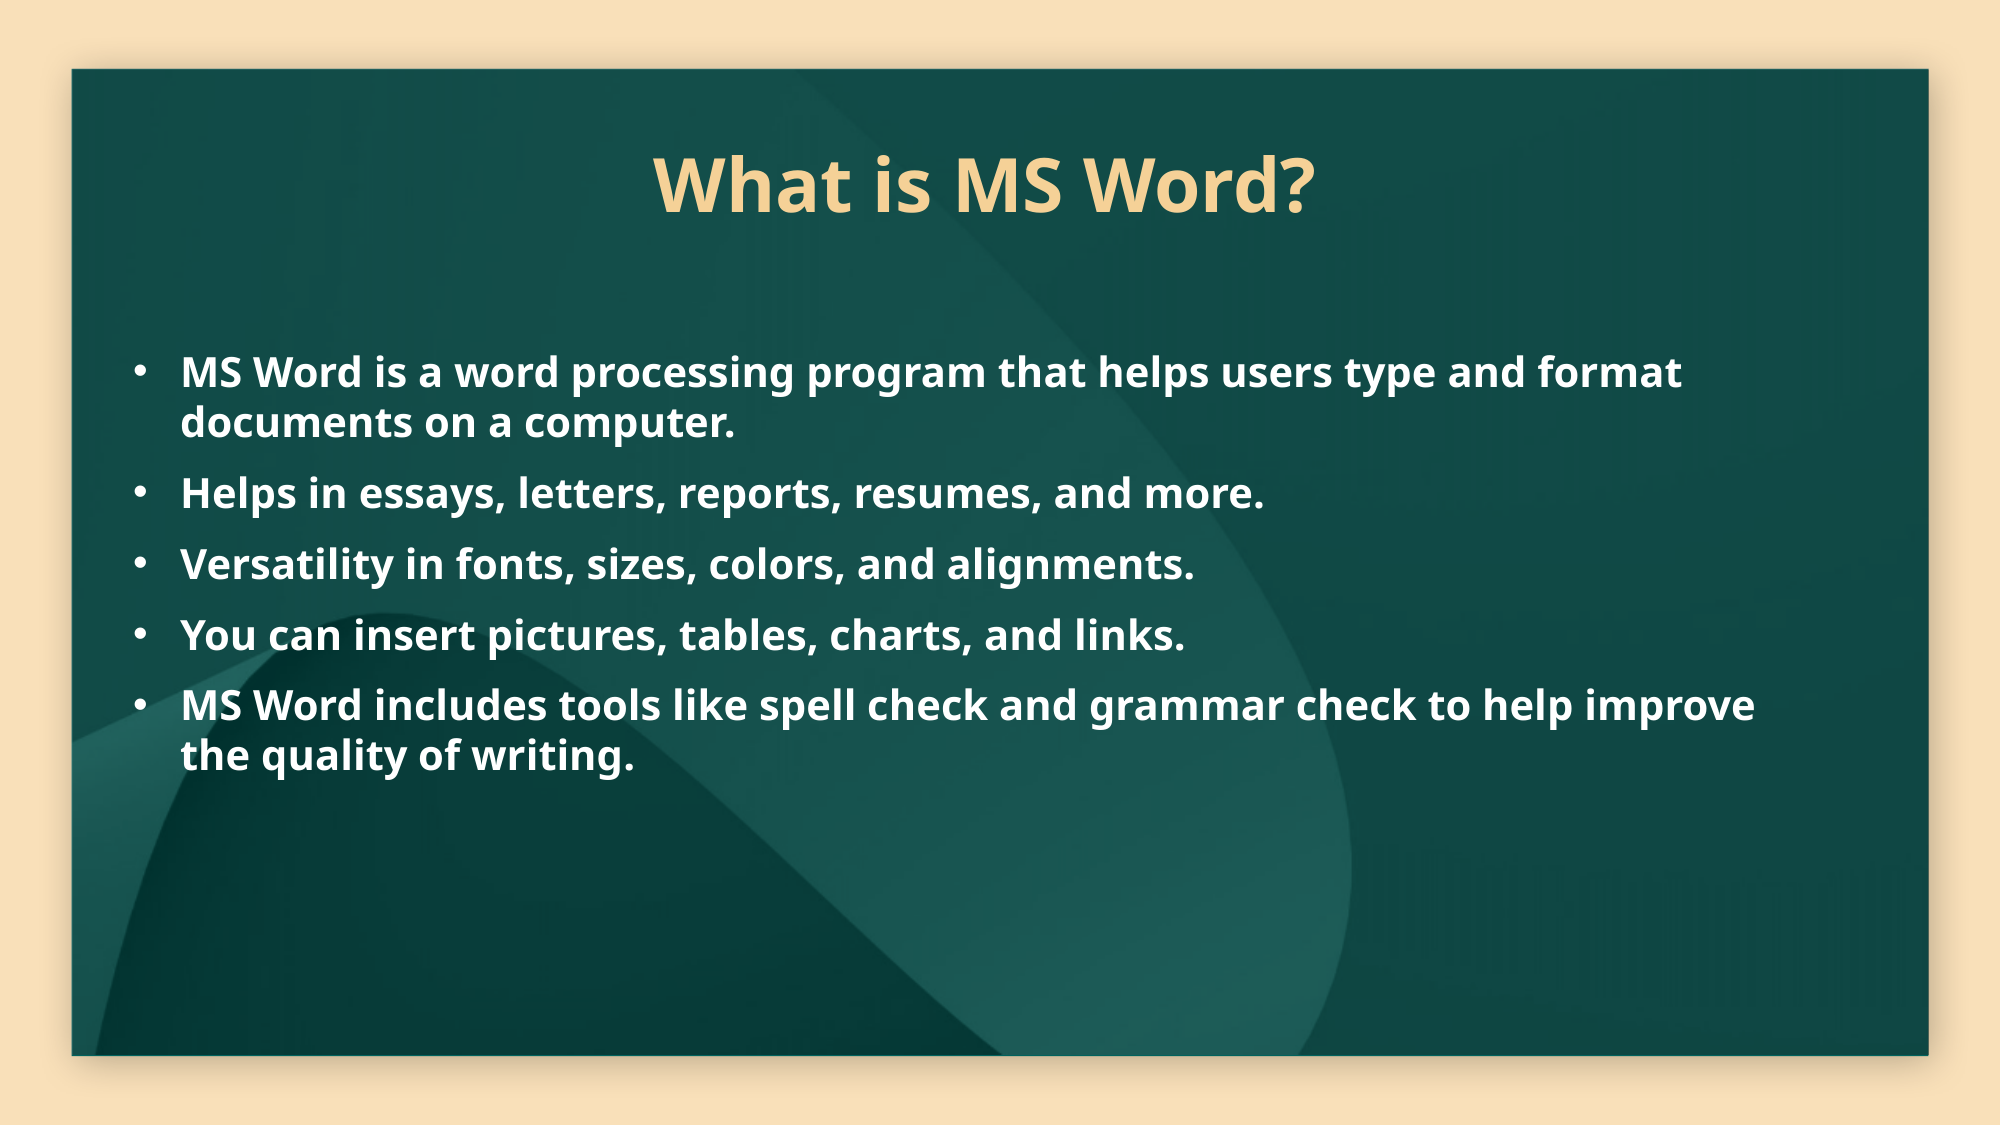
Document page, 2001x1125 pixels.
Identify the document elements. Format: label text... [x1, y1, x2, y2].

title What is MS Word? [103, 87, 1868, 235]
subtitle MS Word is a word processing program that helps users type and format documents on a computer. Helps in essays, letters, reports, resumes, and more. Versatility in fonts, sizes, colors, and alignments. You can insert pictures, tables, charts, and links. MS Word includes tools like spell check and grammar check to help improve the quality of writing. [118, 488, 1853, 636]
